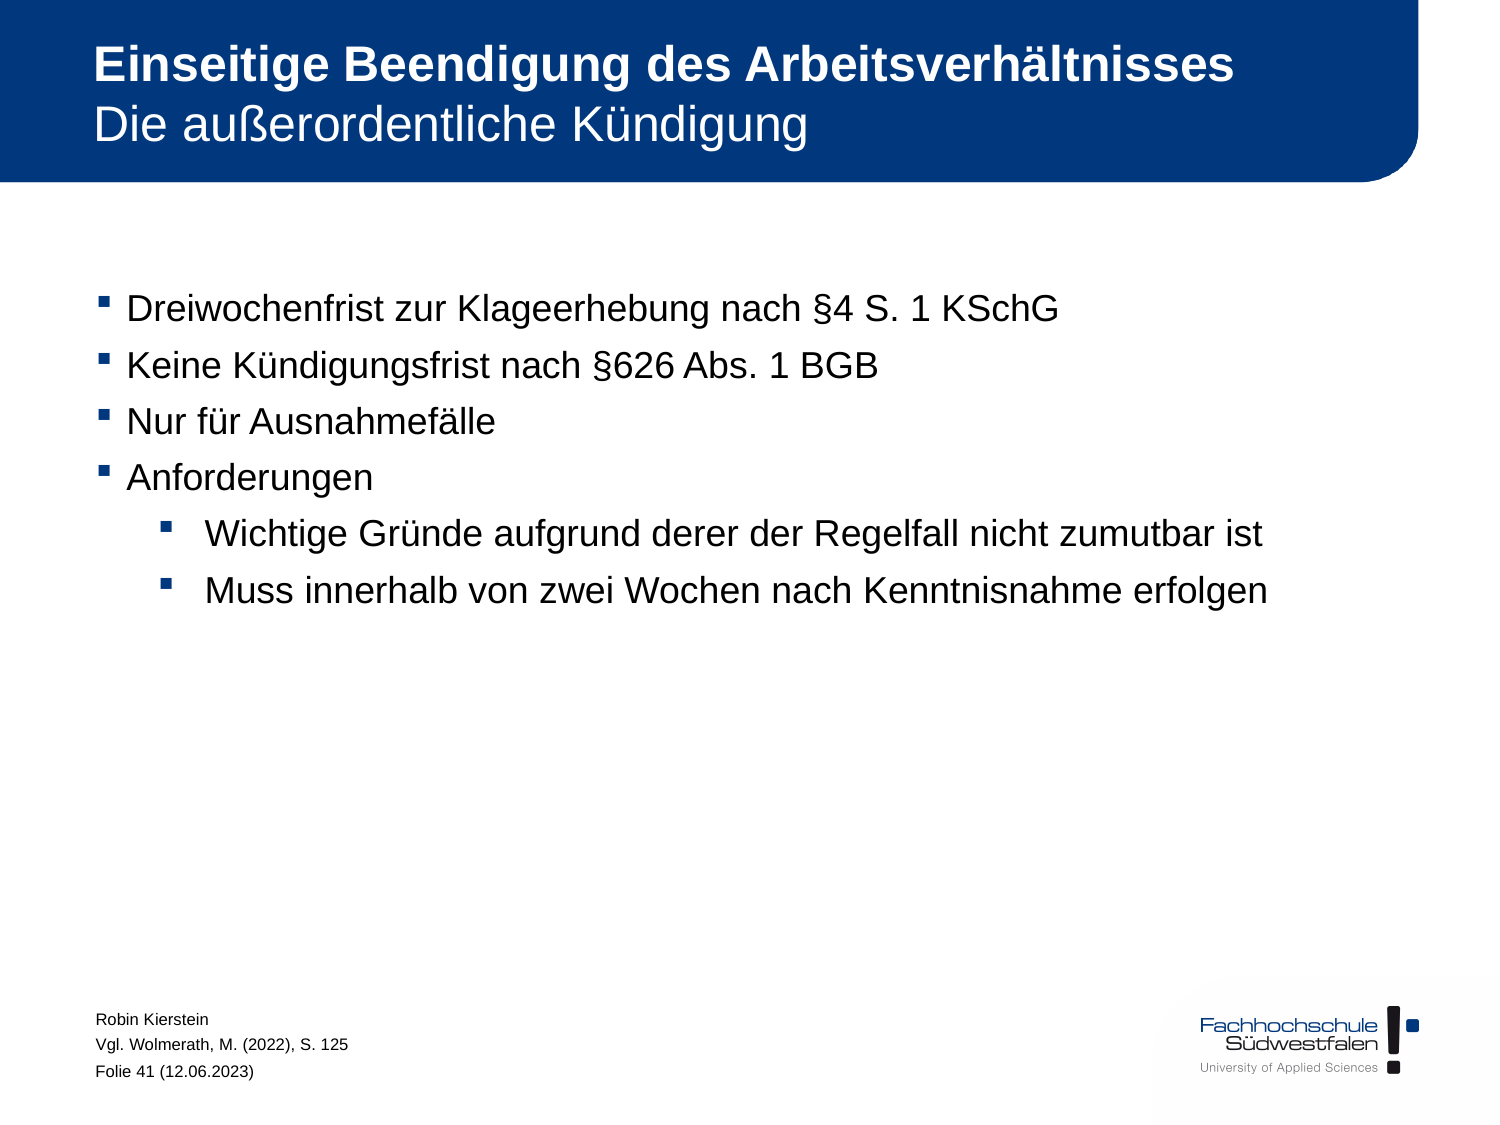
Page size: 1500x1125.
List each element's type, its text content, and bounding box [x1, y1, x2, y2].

title Einseitige Beendigung des Arbeitsverhältnisses Die außerordentliche Kündigung [94, 31, 1419, 91]
picture [1152, 976, 1500, 1125]
list Robin Kierstein Vgl. Wolmerath, M. (2022), S. 125 [95, 1029, 1182, 1054]
picture [0, 0, 1419, 183]
list Dreiwochenfrist zur Klageerhebung nach §4 S. 1 KSchG Keine Kündigungsfrist nach §626 Abs. 1 BGB Nur für Ausnahmefälle Anforderungen Wichtige Gründe aufgrund derer der Regelfall nicht zumutbar ist Muss innerhalb von zwei Wochen nach Kenntnisnahme erfolgen [95, 284, 1419, 1007]
